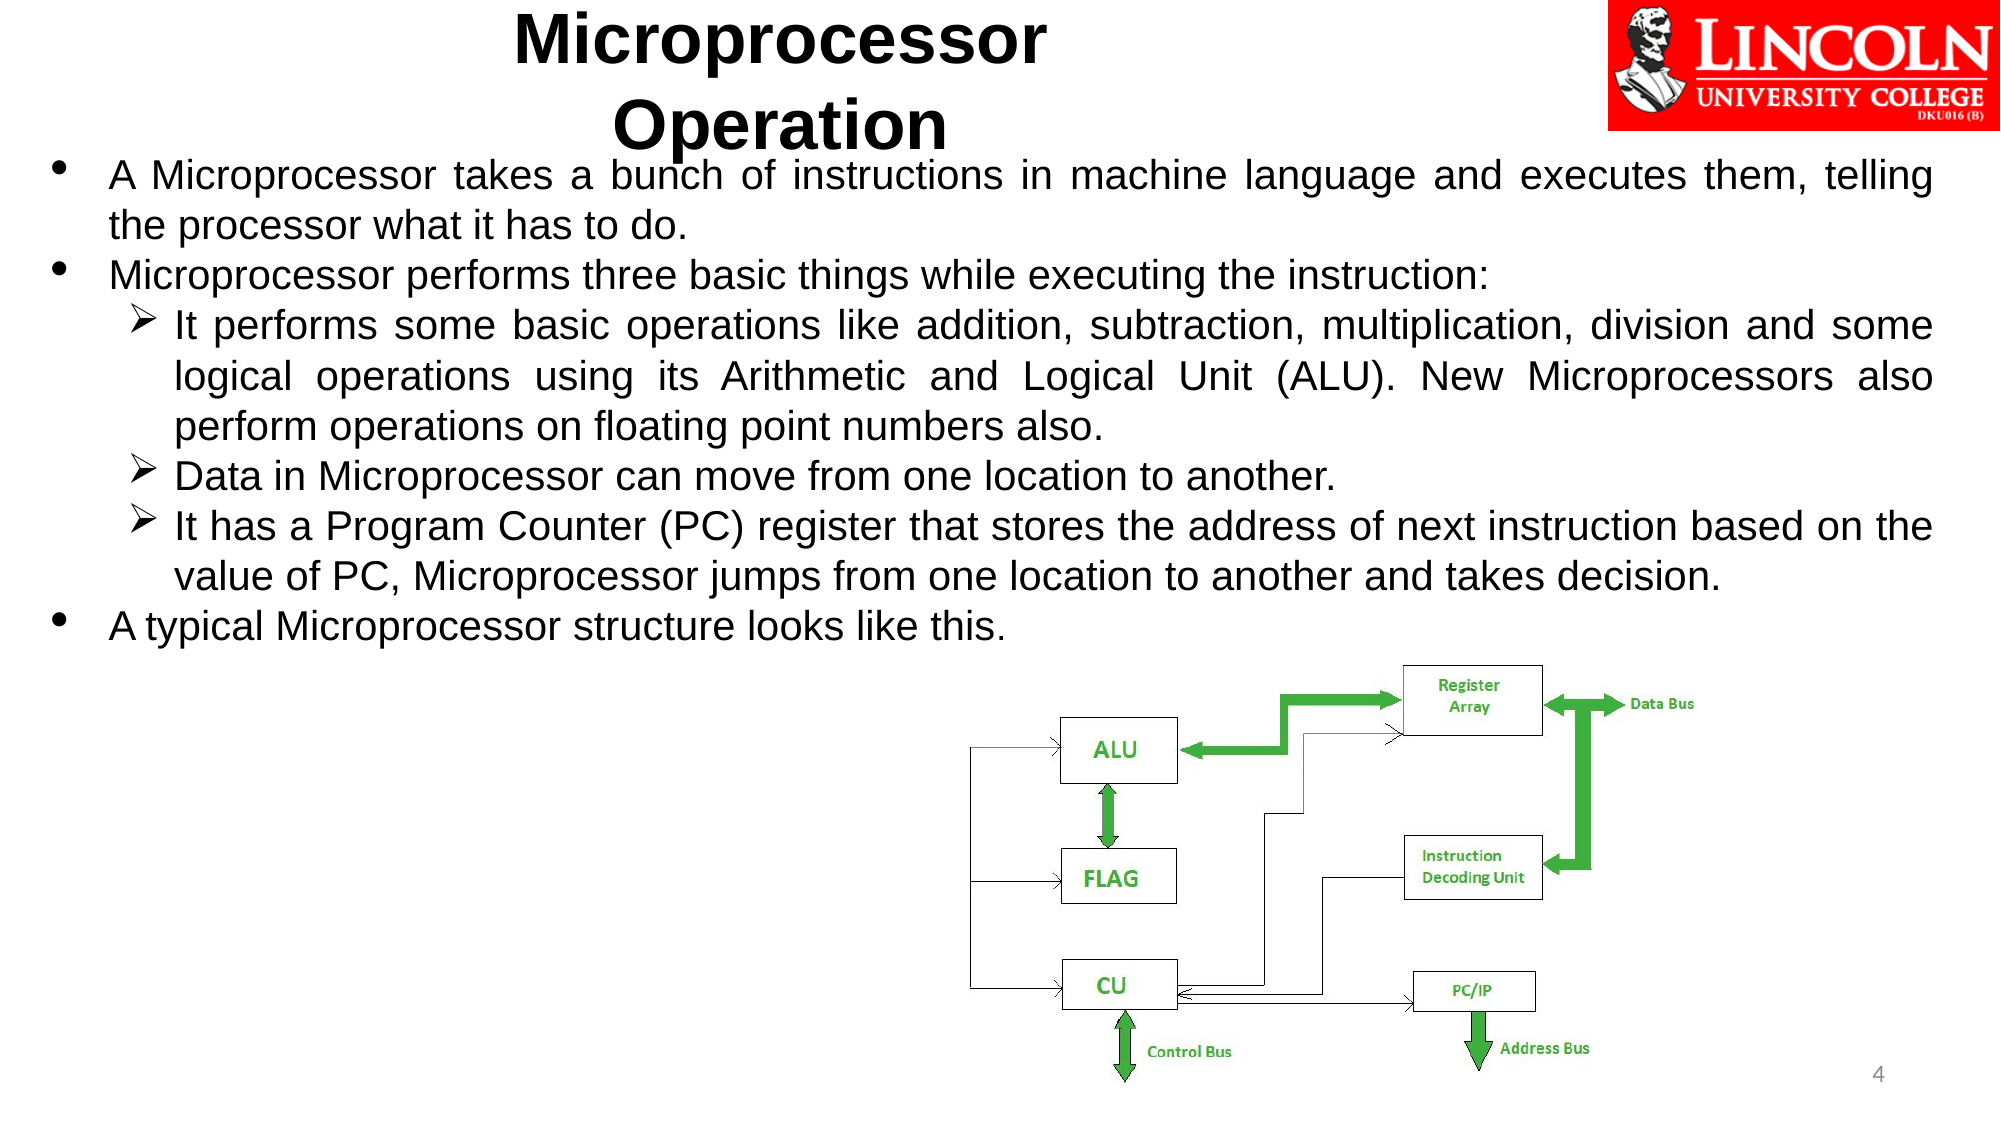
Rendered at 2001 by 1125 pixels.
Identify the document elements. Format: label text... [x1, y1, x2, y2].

slide_number 4 [1433, 1042, 1900, 1103]
text_box A Microprocessor takes a bunch of instructions in machine language and executes them, telling the processor what it has to do. Microprocessor performs three basic things while executing the instruction: It performs some basic operations like addition, subtraction, multiplication, division and some logical operations using its Arithmetic and Logical Unit (ALU). New Microprocessors also perform operations on floating point numbers also. Data in Microprocessor can move from one location to another. It has a Program Counter (PC) register that stores the address of next instruction based on the value of PC, Microprocessor jumps from one location to another and takes decision. A typical Microprocessor structure looks like this. [37, 140, 1950, 692]
picture [924, 648, 1717, 1085]
title Microprocessor Operation [321, 0, 1241, 140]
picture [1607, 0, 2000, 131]
